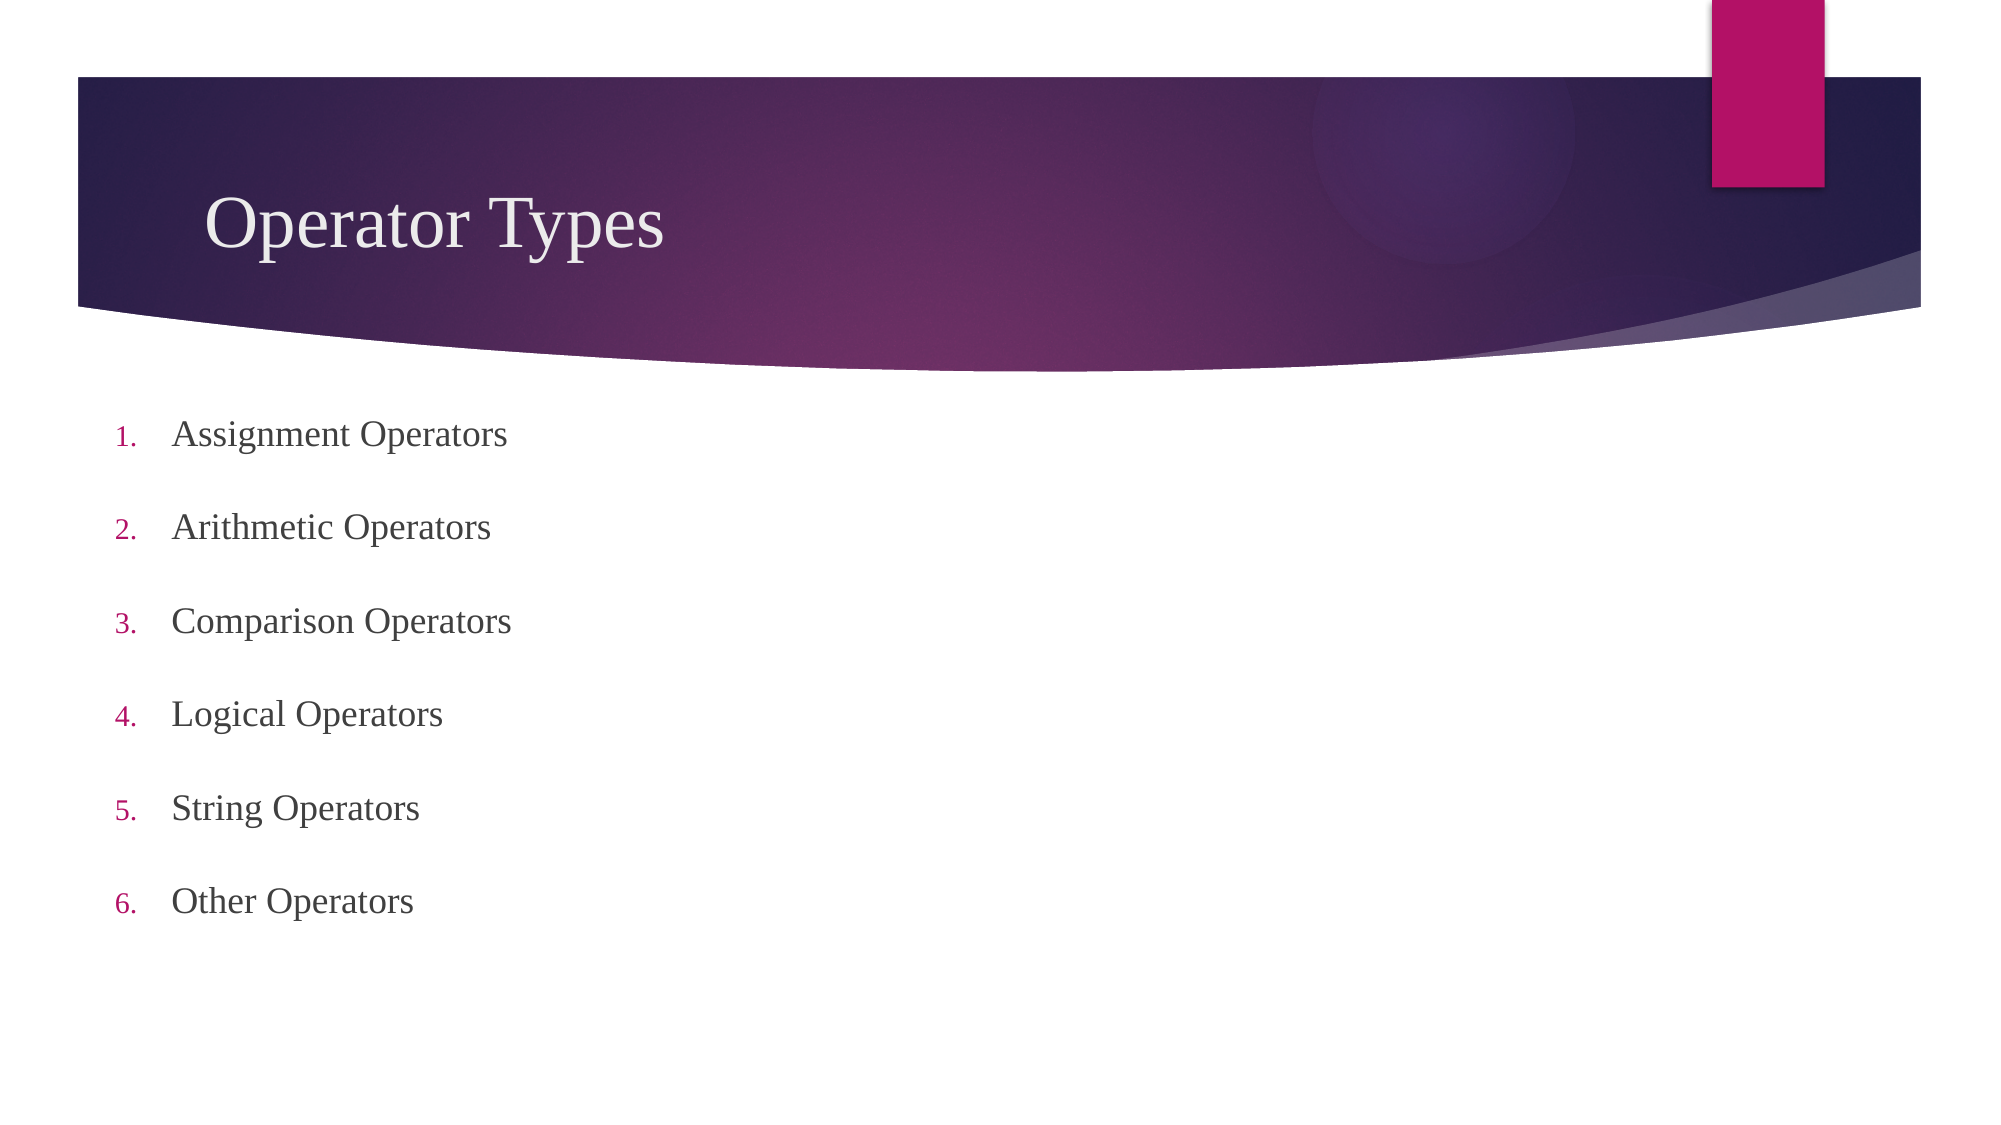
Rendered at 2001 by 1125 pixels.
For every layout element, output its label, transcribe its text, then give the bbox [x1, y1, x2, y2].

title Operator Types [189, 159, 1627, 276]
list Assignment Operators Arithmetic Operators Comparison Operators Logical Operators String Operators Other Operators [99, 394, 1548, 1125]
